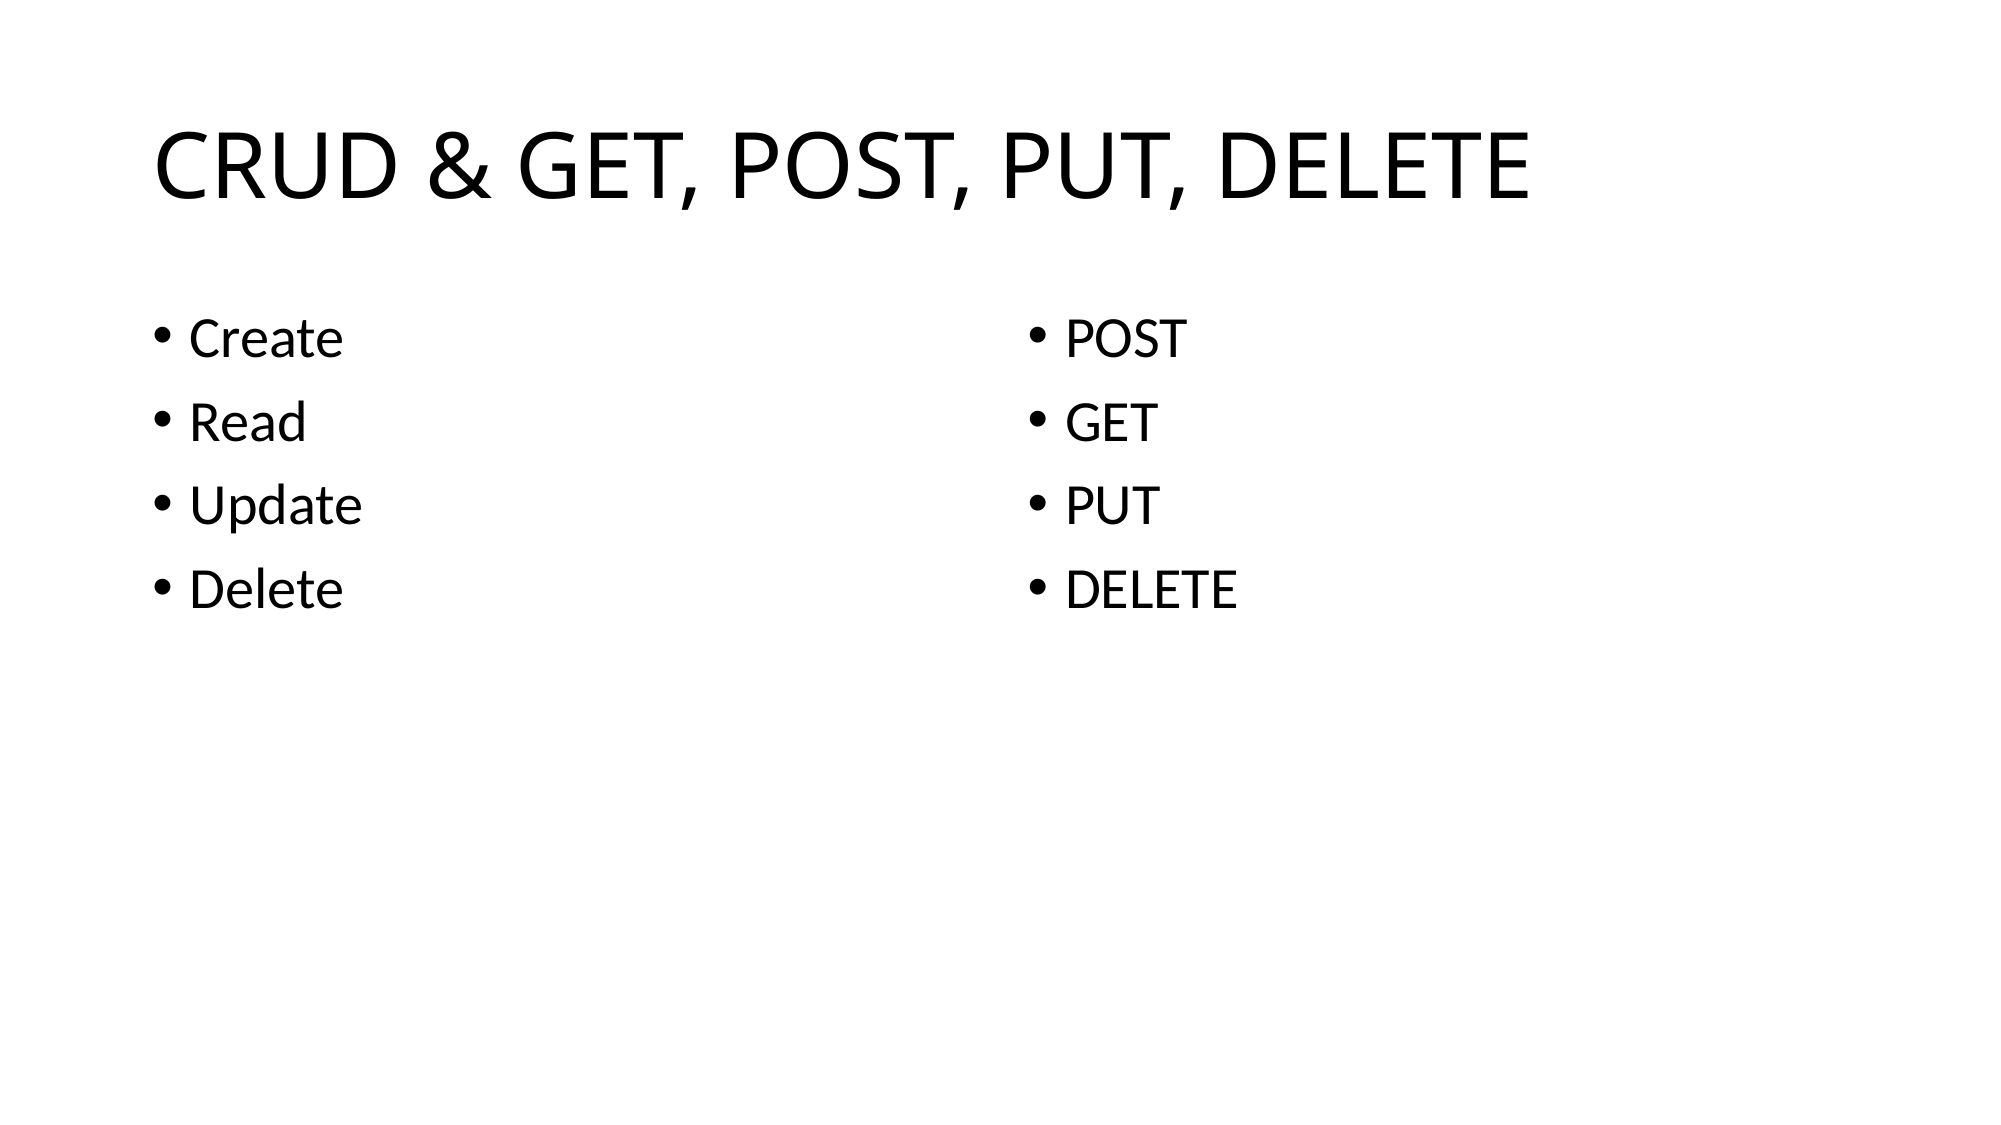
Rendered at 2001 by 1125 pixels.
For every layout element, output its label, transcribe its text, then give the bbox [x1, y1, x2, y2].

list Create Read Update Delete [137, 299, 988, 1014]
list POST GET PUT DELETE [1012, 299, 1863, 1014]
title CRUD & GET, POST, PUT, DELETE [137, 59, 1863, 278]
